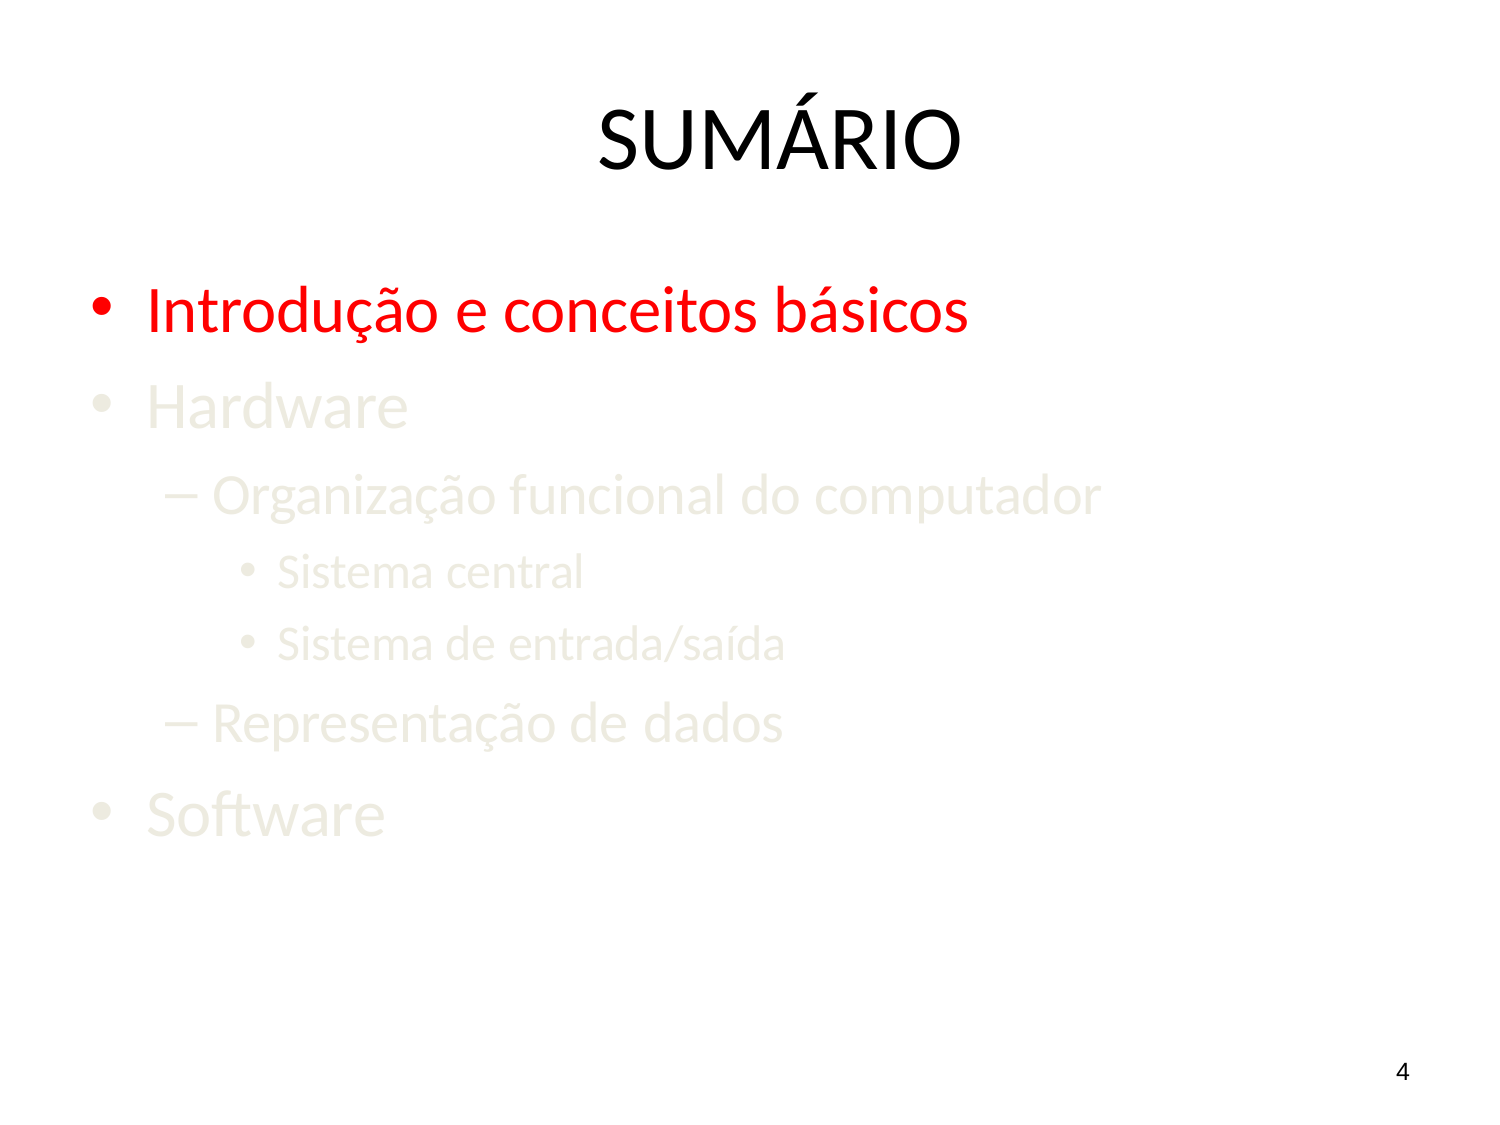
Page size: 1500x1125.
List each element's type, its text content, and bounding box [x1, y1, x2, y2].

text_box Introdução e conceitos básicos Hardware Organização funcional do computador Sistema central Sistema de entrada/saída Representação de dados Software [87, 247, 1115, 850]
text_box 4 [1393, 1053, 1412, 1086]
title SUMÁRIO [534, 75, 966, 247]
